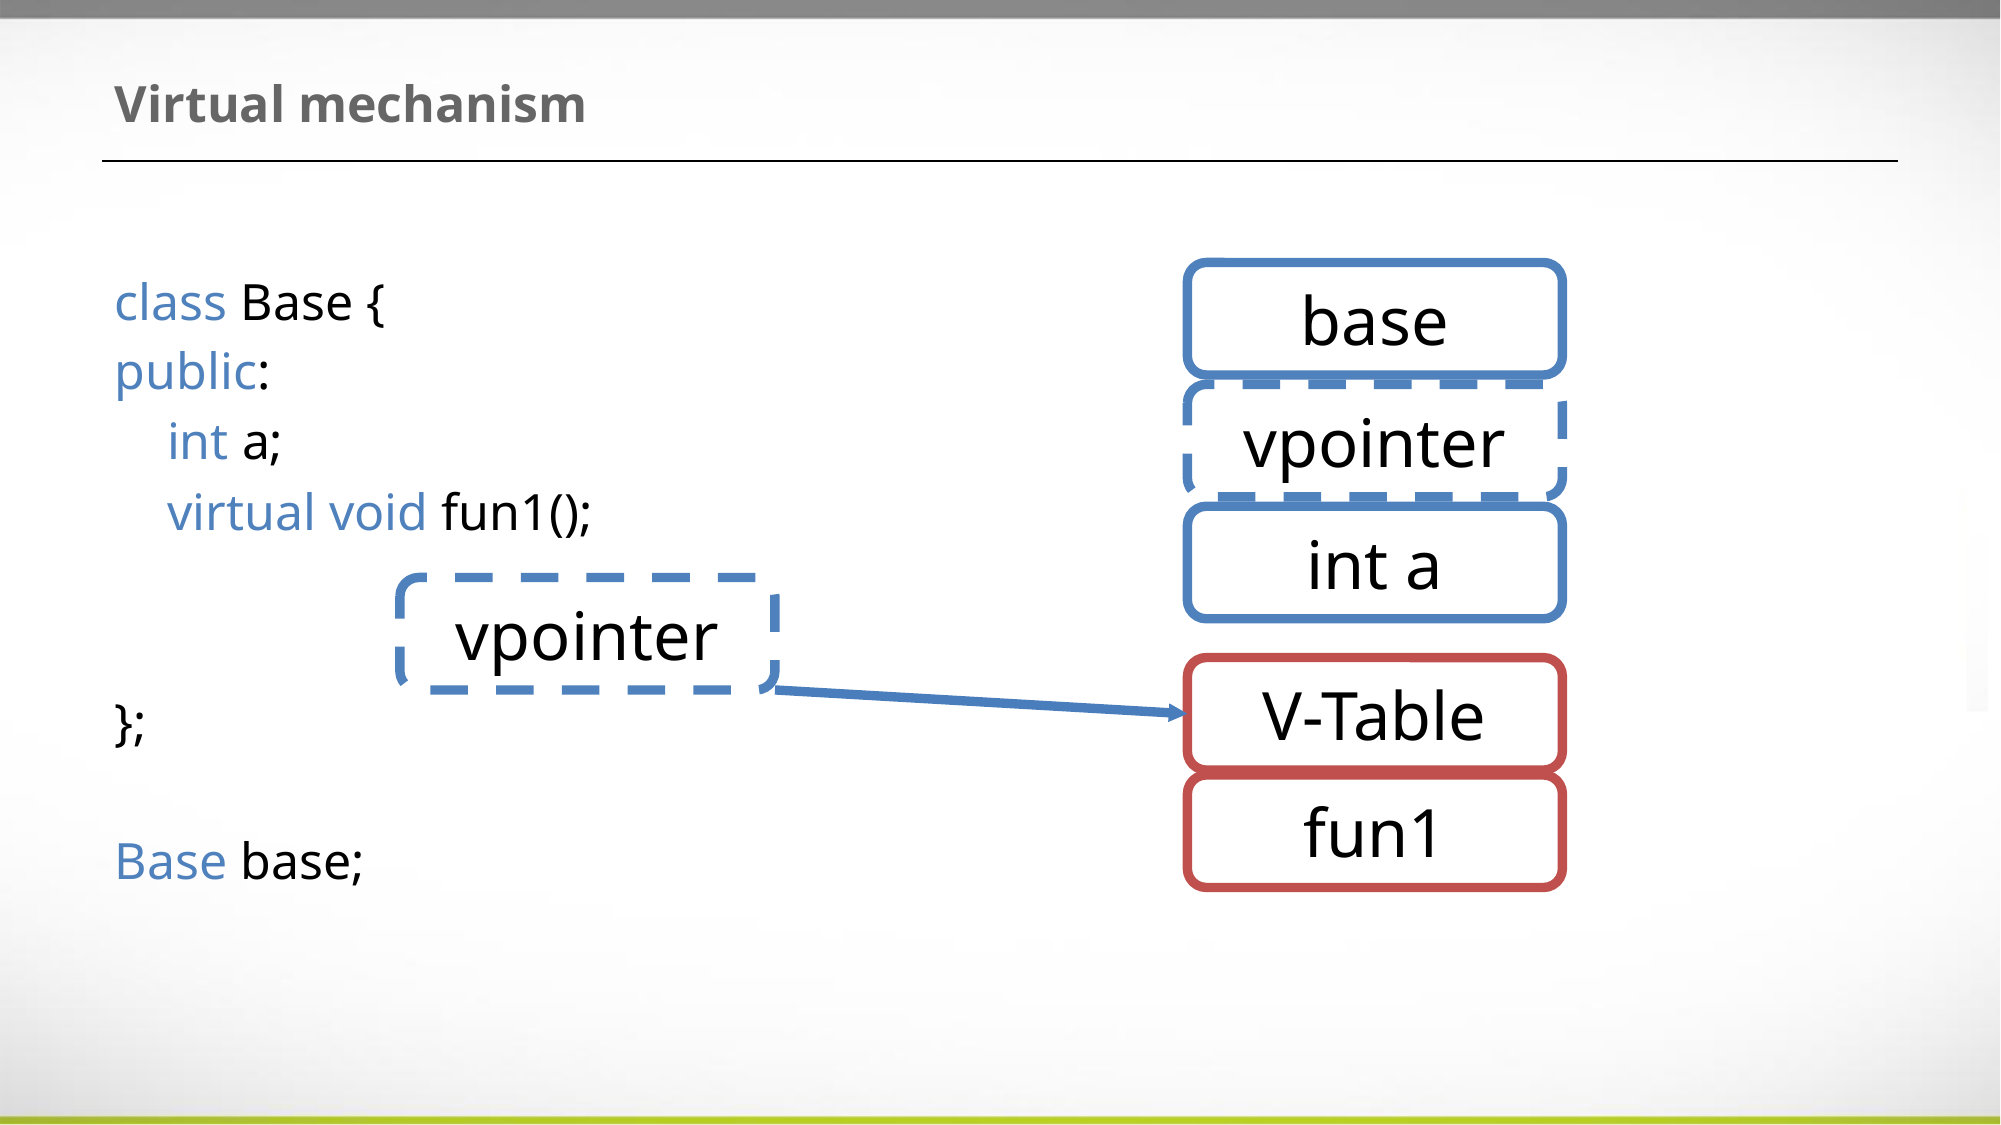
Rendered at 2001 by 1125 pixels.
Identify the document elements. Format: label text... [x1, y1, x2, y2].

text_box int a [1187, 506, 1563, 619]
title Virtual mechanism [99, 45, 1900, 161]
text_box vpointer [399, 577, 775, 691]
list class Base { public: int a; virtual void fun1(); }; Base base; [99, 262, 1900, 1005]
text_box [774, 689, 1188, 715]
text_box fun1 [1187, 774, 1563, 888]
text_box V-Table [1187, 657, 1563, 771]
text_box base [1187, 262, 1563, 376]
picture [0, 0, 2001, 1125]
text_box vpointer [1187, 384, 1563, 497]
